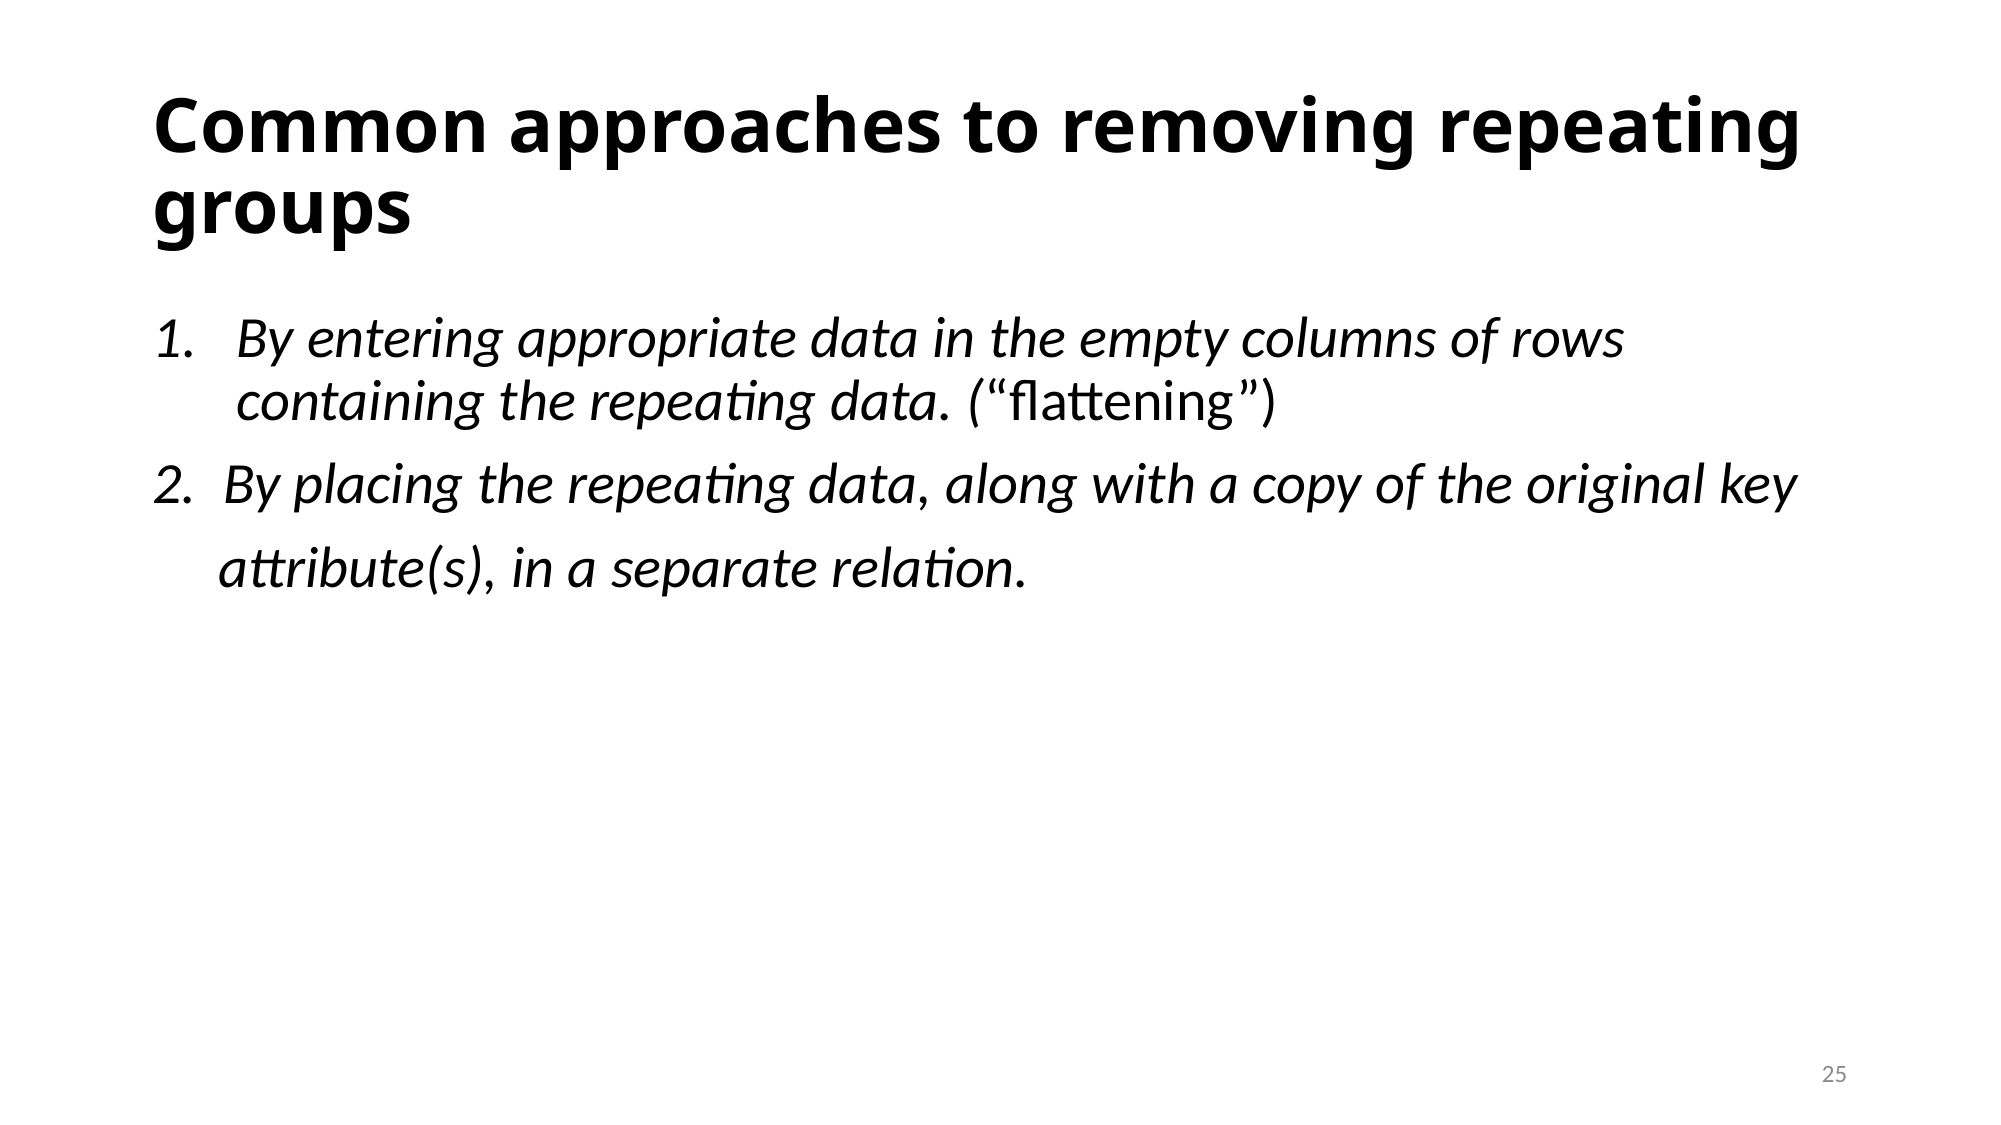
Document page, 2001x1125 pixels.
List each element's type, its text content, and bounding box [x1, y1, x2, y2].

slide_number 25 [1412, 1042, 1863, 1103]
list By entering appropriate data in the empty columns of rows containing the repeating data. (“flattening”) 2. By placing the repeating data, along with a copy of the original key attribute(s), in a separate relation. [137, 299, 1863, 1014]
title Common approaches to removing repeating groups [137, 59, 1863, 278]
